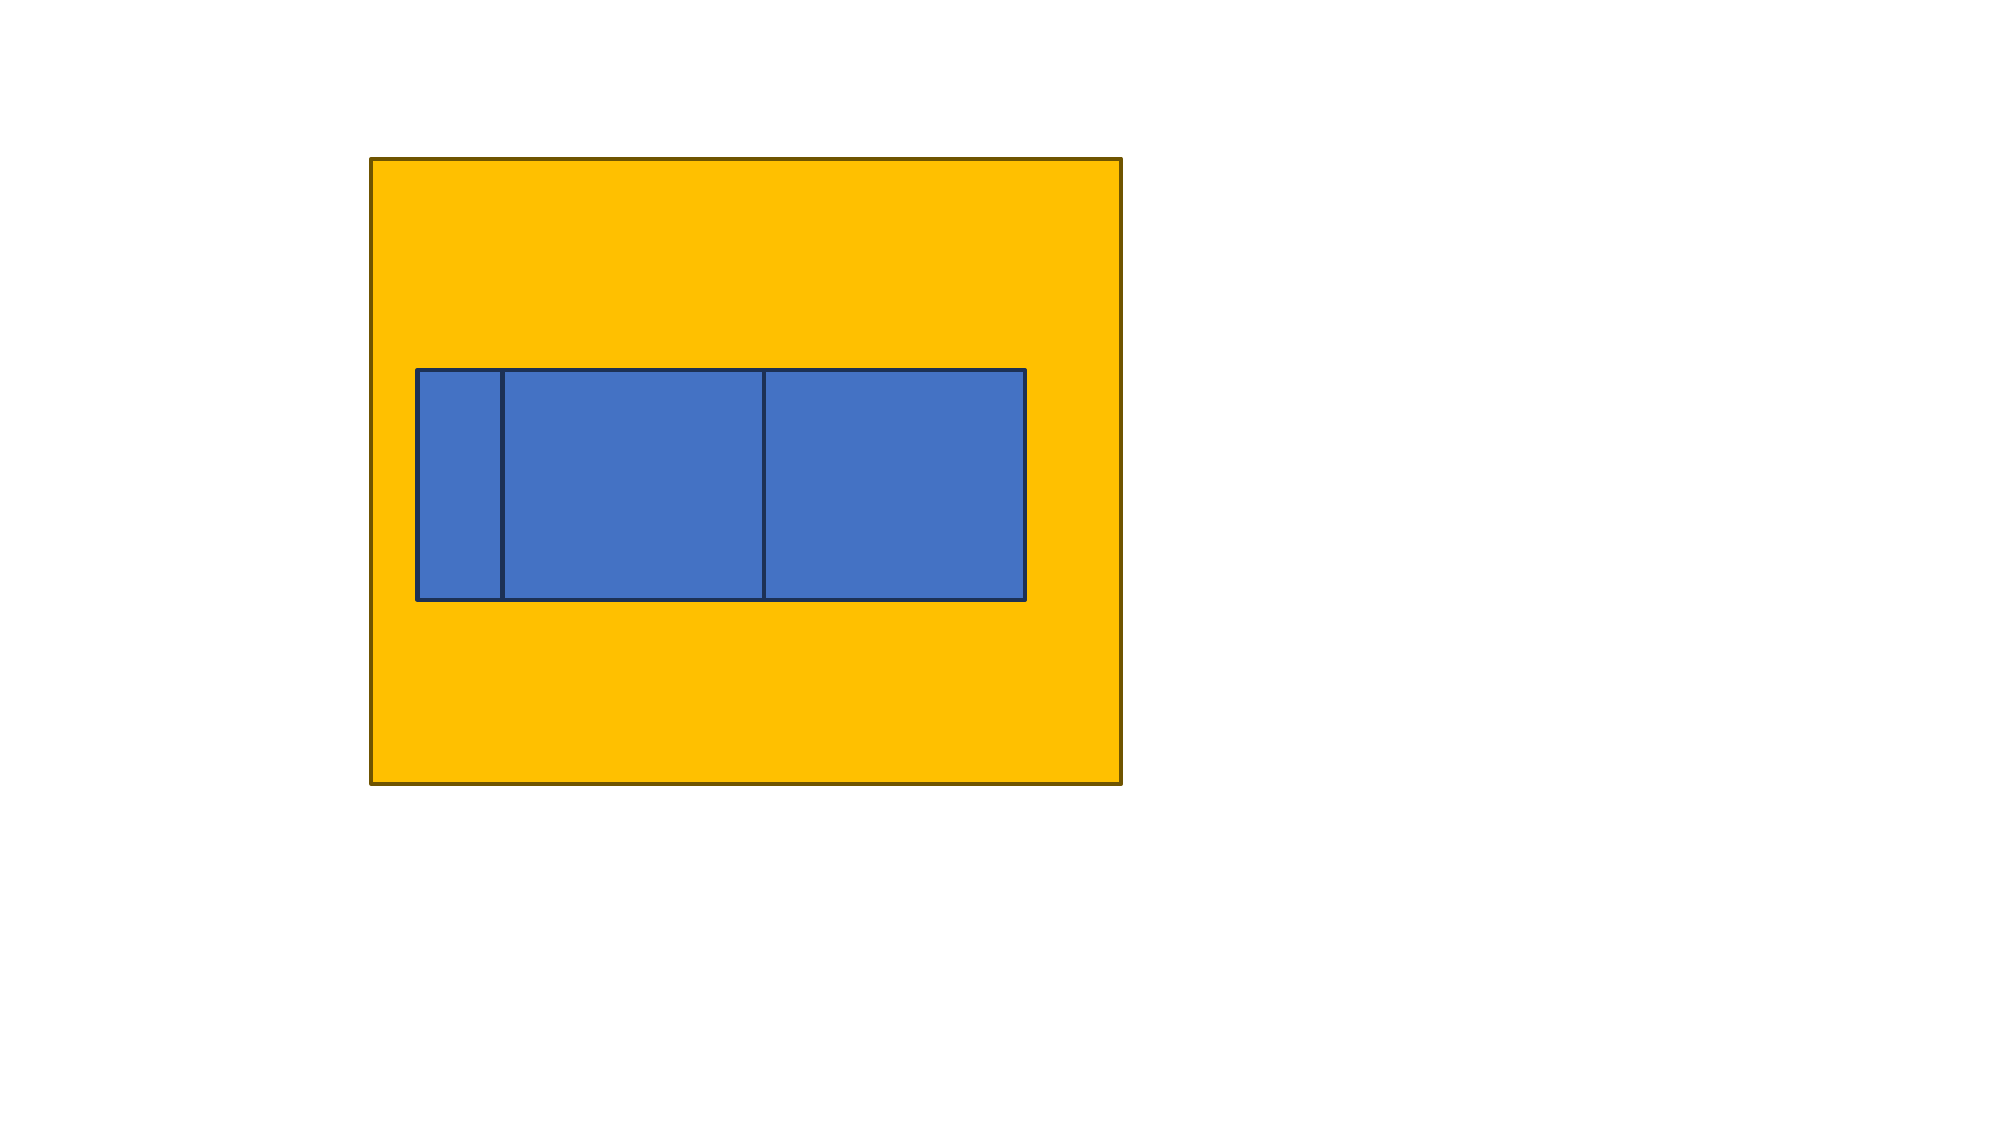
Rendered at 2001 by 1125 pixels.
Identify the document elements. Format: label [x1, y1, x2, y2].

text_box [369, 157, 1123, 786]
text_box [415, 368, 505, 602]
text_box [505, 368, 762, 602]
text_box [762, 368, 1027, 602]
